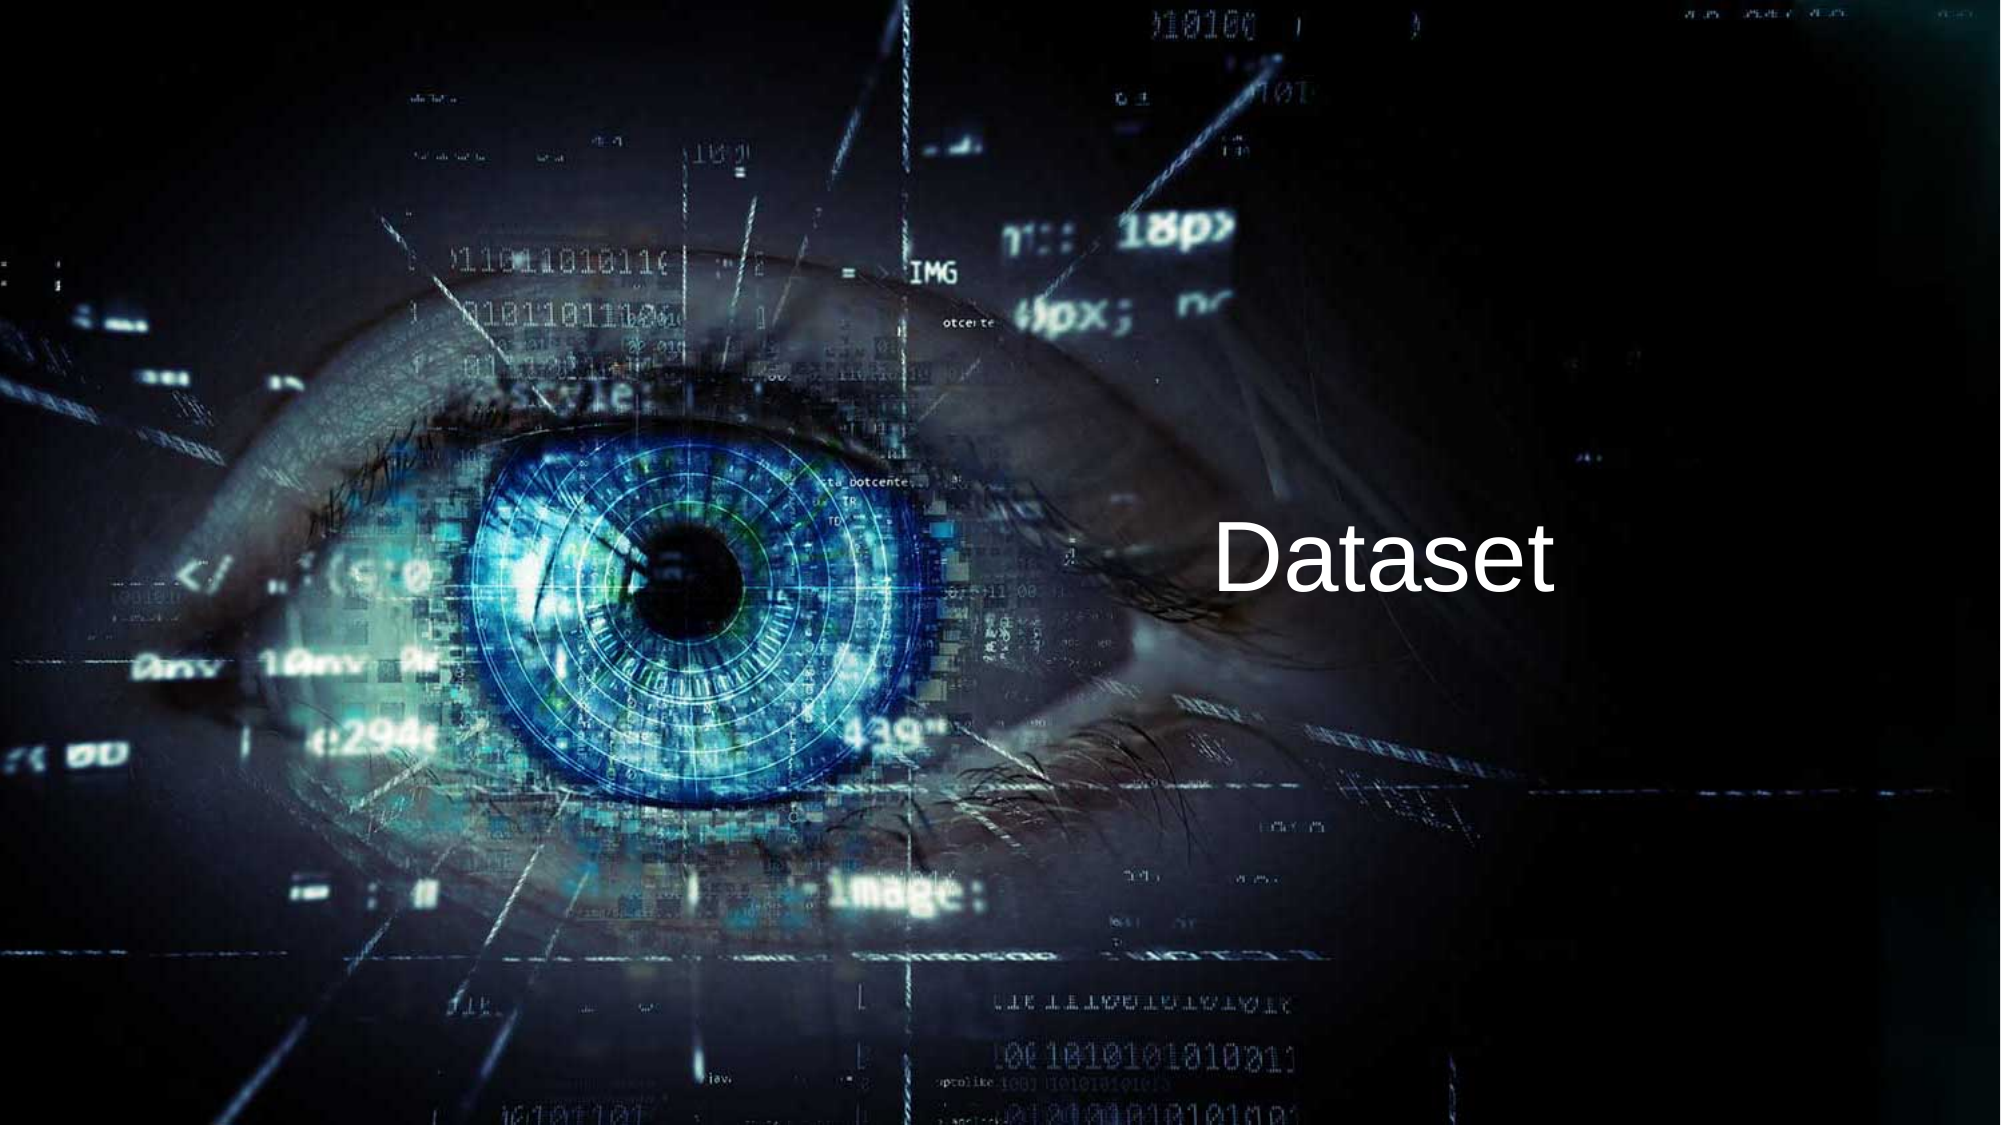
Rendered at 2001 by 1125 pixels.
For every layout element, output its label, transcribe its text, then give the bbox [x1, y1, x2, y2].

text_box Dataset [1196, 483, 1980, 619]
picture [0, 0, 2001, 1125]
